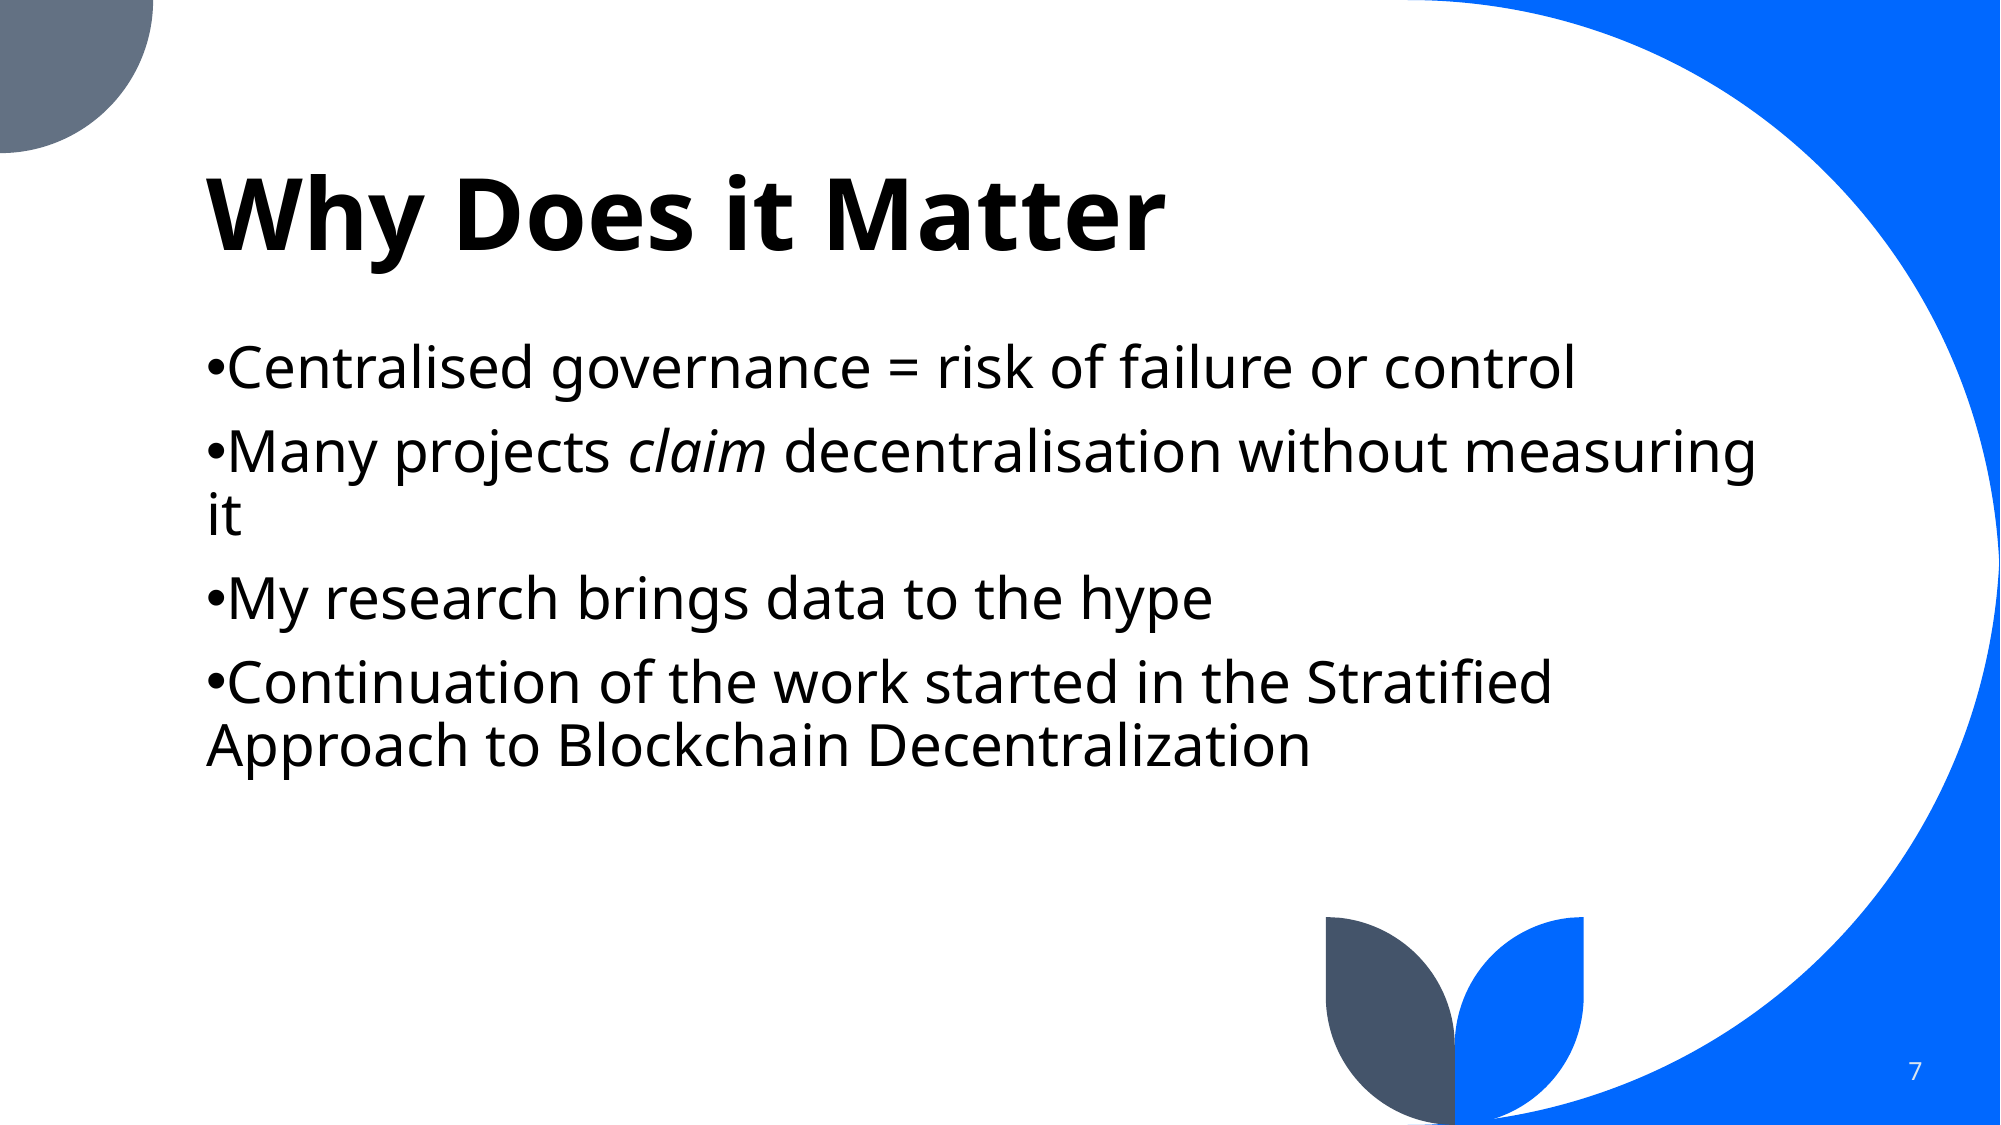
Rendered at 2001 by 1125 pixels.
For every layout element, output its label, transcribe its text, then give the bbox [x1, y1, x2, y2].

list Centralised governance = risk of failure or control Many projects claim decentralisation without measuring it My research brings data to the hype Continuation of the work started in the Stratified Approach to Blockchain Decentralization [191, 330, 1796, 884]
title Why Does it Matter [191, 62, 1796, 280]
slide_number 7 [1665, 1042, 1938, 1103]
